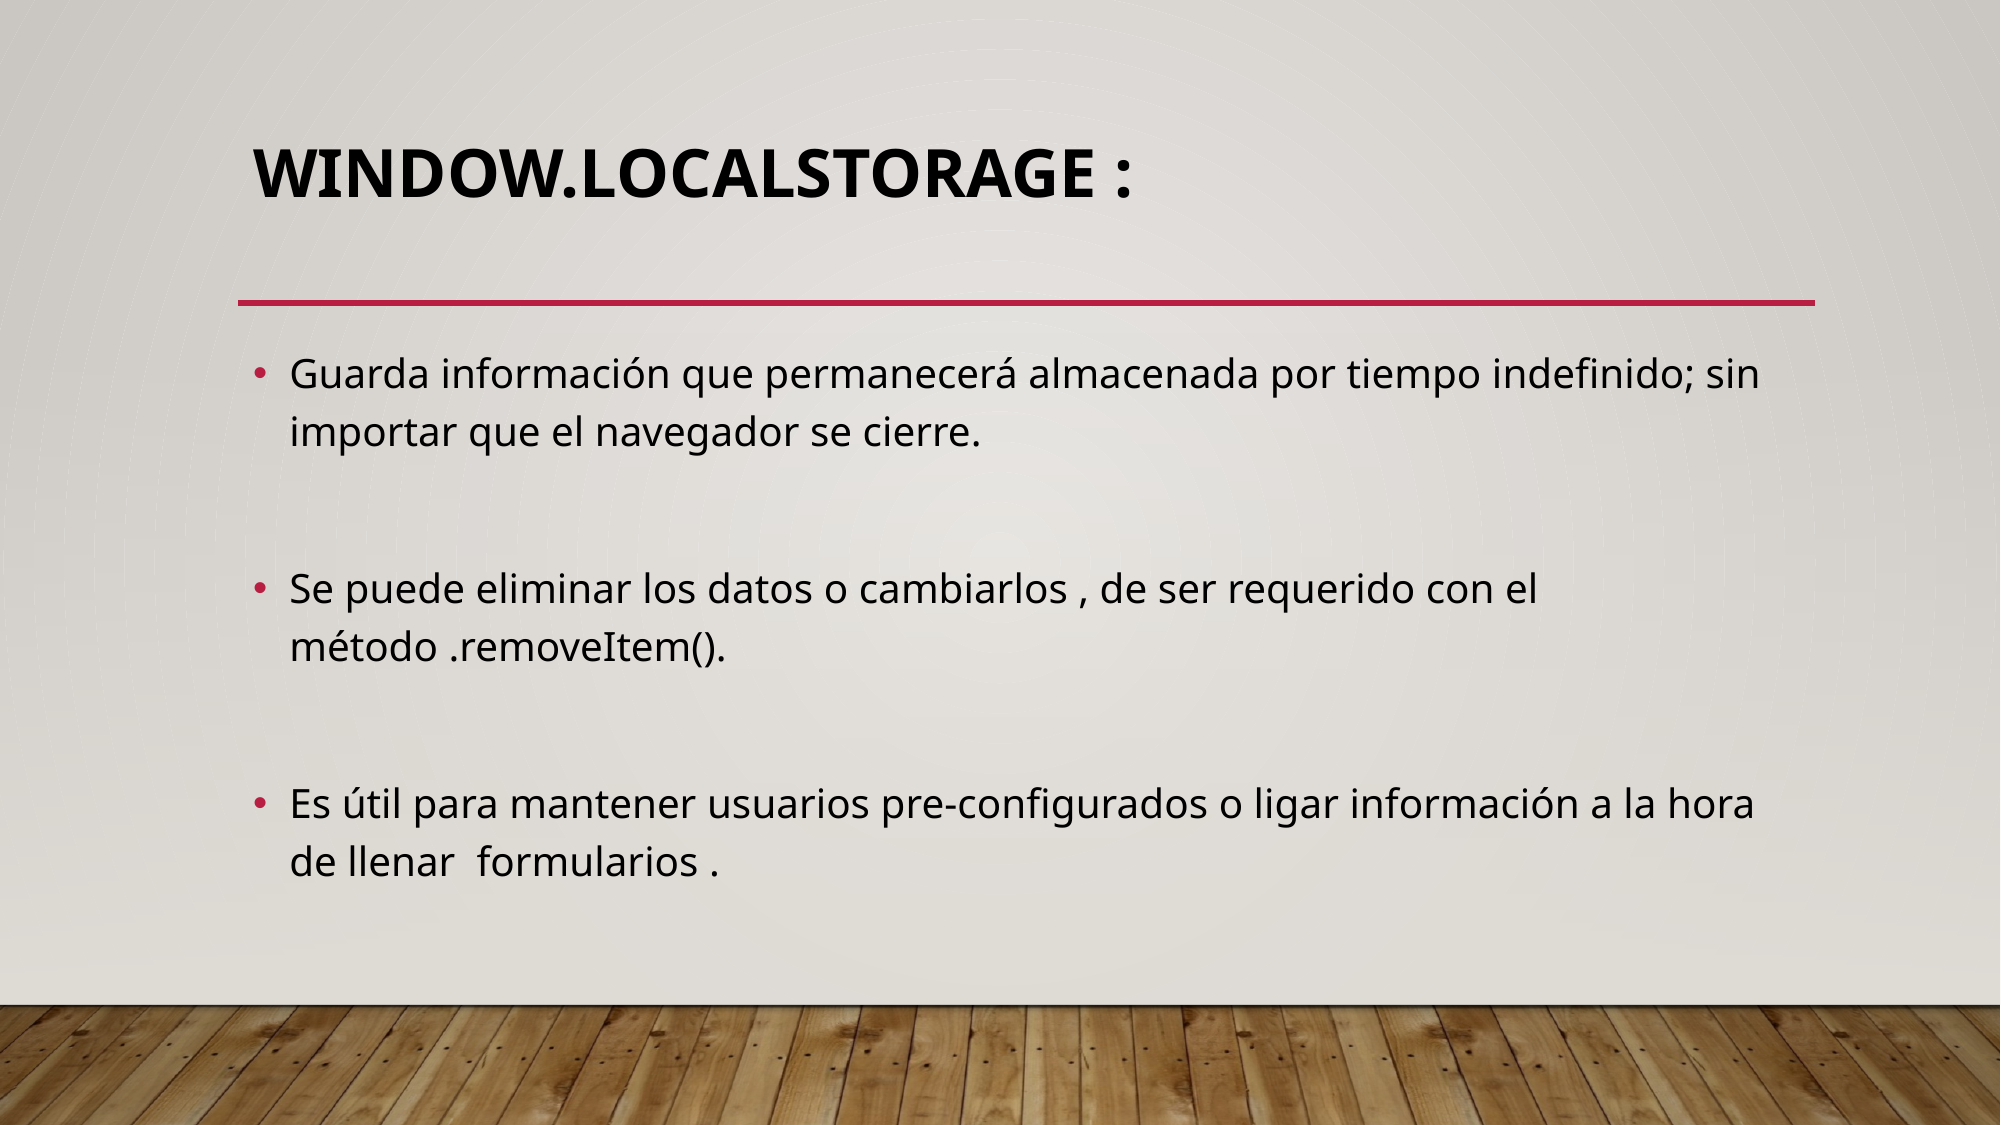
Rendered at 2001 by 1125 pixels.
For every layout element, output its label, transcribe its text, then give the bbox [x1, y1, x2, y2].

picture [0, 1005, 2000, 1125]
title Window.LocalStorage : [238, 131, 1814, 305]
list Guarda información que permanecerá almacenada por tiempo indefinido; sin importar que el navegador se cierre. Se puede eliminar los datos o cambiarlos , de ser requerido con el método .removeItem(). Es útil para mantener usuarios pre-configurados o ligar información a la hora de llenar formularios . [238, 330, 1814, 897]
